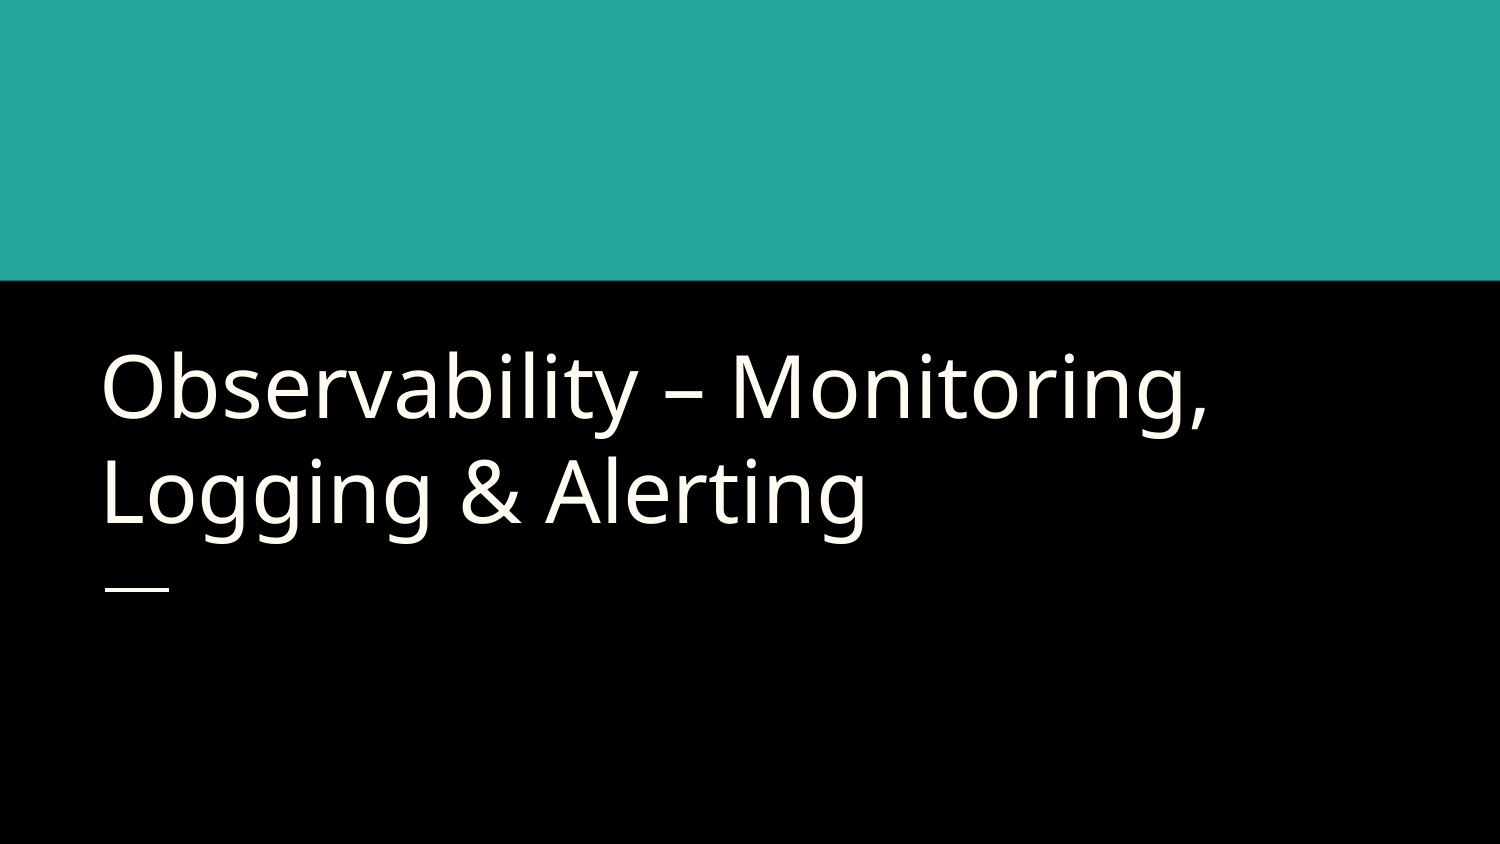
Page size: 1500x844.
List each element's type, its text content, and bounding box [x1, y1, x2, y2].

title Observability – Monitoring, Logging & Alerting [84, 314, 1416, 556]
